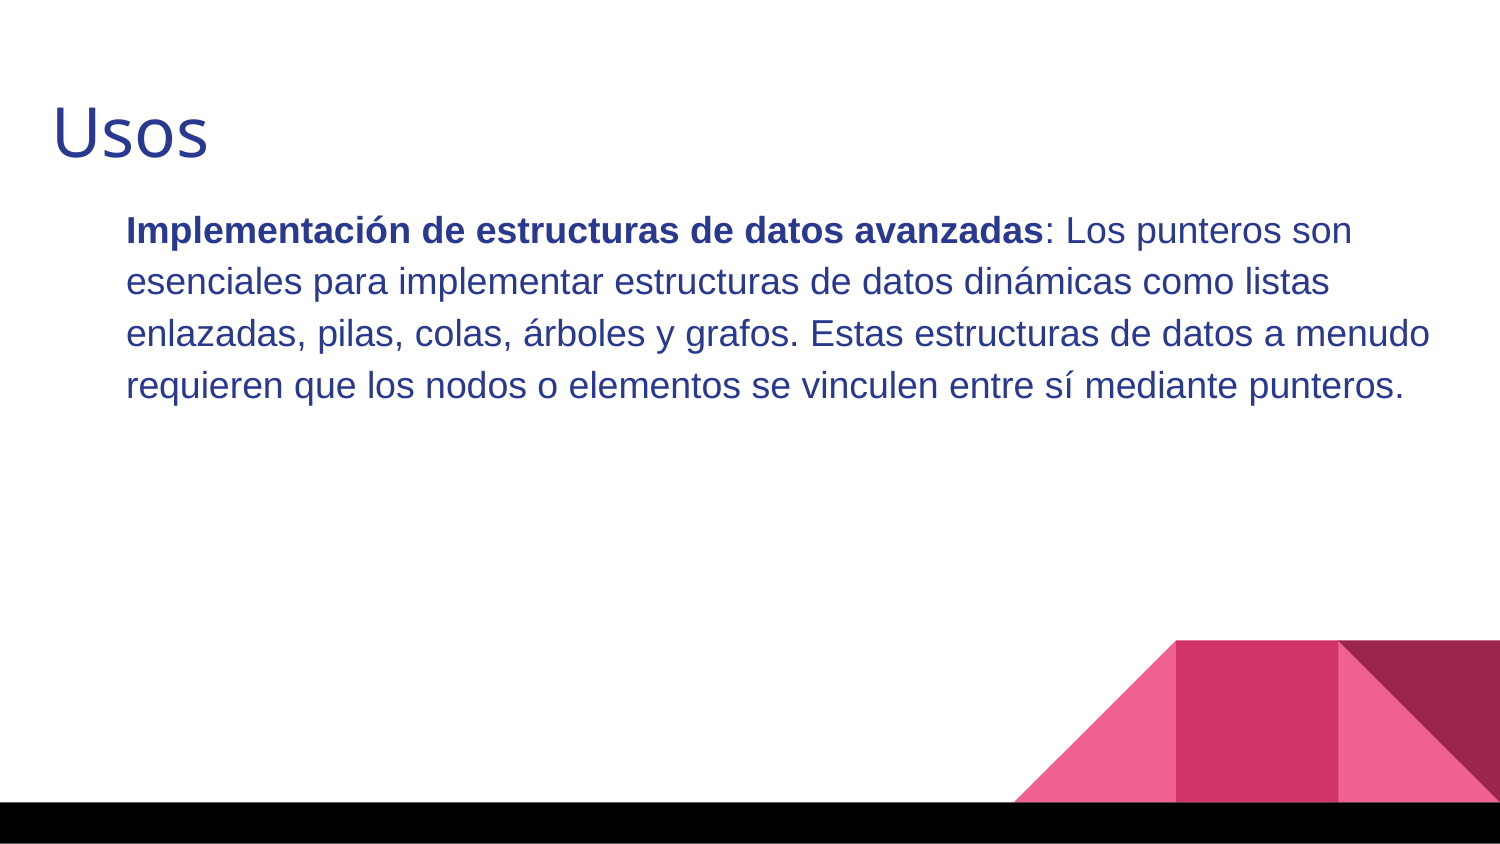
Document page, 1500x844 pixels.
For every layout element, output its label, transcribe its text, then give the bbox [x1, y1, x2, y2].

list Implementación de estructuras de datos avanzadas: Los punteros son esenciales para implementar estructuras de datos dinámicas como listas enlazadas, pilas, colas, árboles y grafos. Estas estructuras de datos a menudo requieren que los nodos o elementos se vinculen entre sí mediante punteros. [51, 184, 1449, 775]
title Usos [51, 72, 1271, 170]
